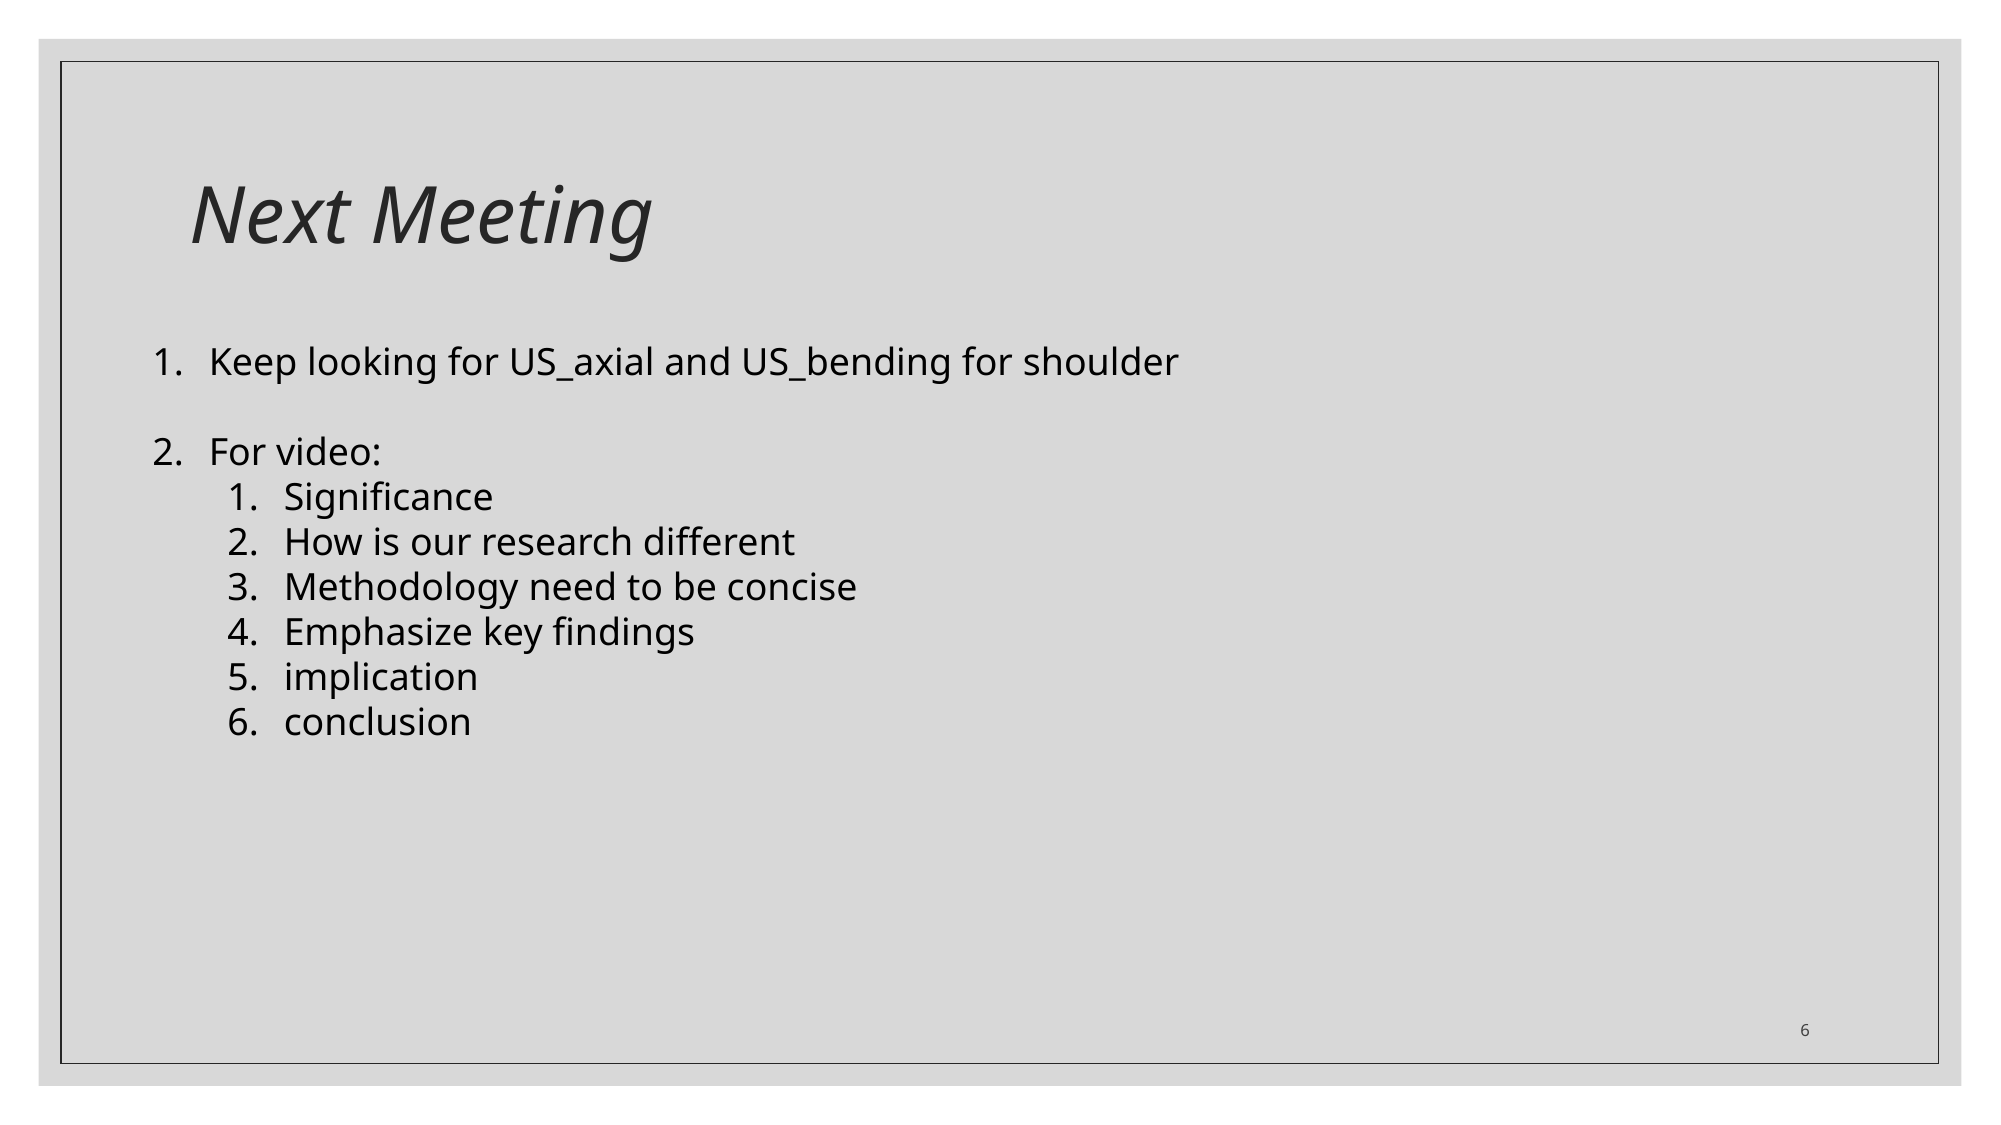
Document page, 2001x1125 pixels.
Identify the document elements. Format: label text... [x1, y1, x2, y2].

text_box Keep looking for US_axial and US_bending for shoulder For video: Significance How is our research different Methodology need to be concise Emphasize key findings implication conclusion [137, 330, 1891, 796]
slide_number 6 [1687, 990, 1825, 1050]
title Next Meeting [174, 105, 1825, 330]
